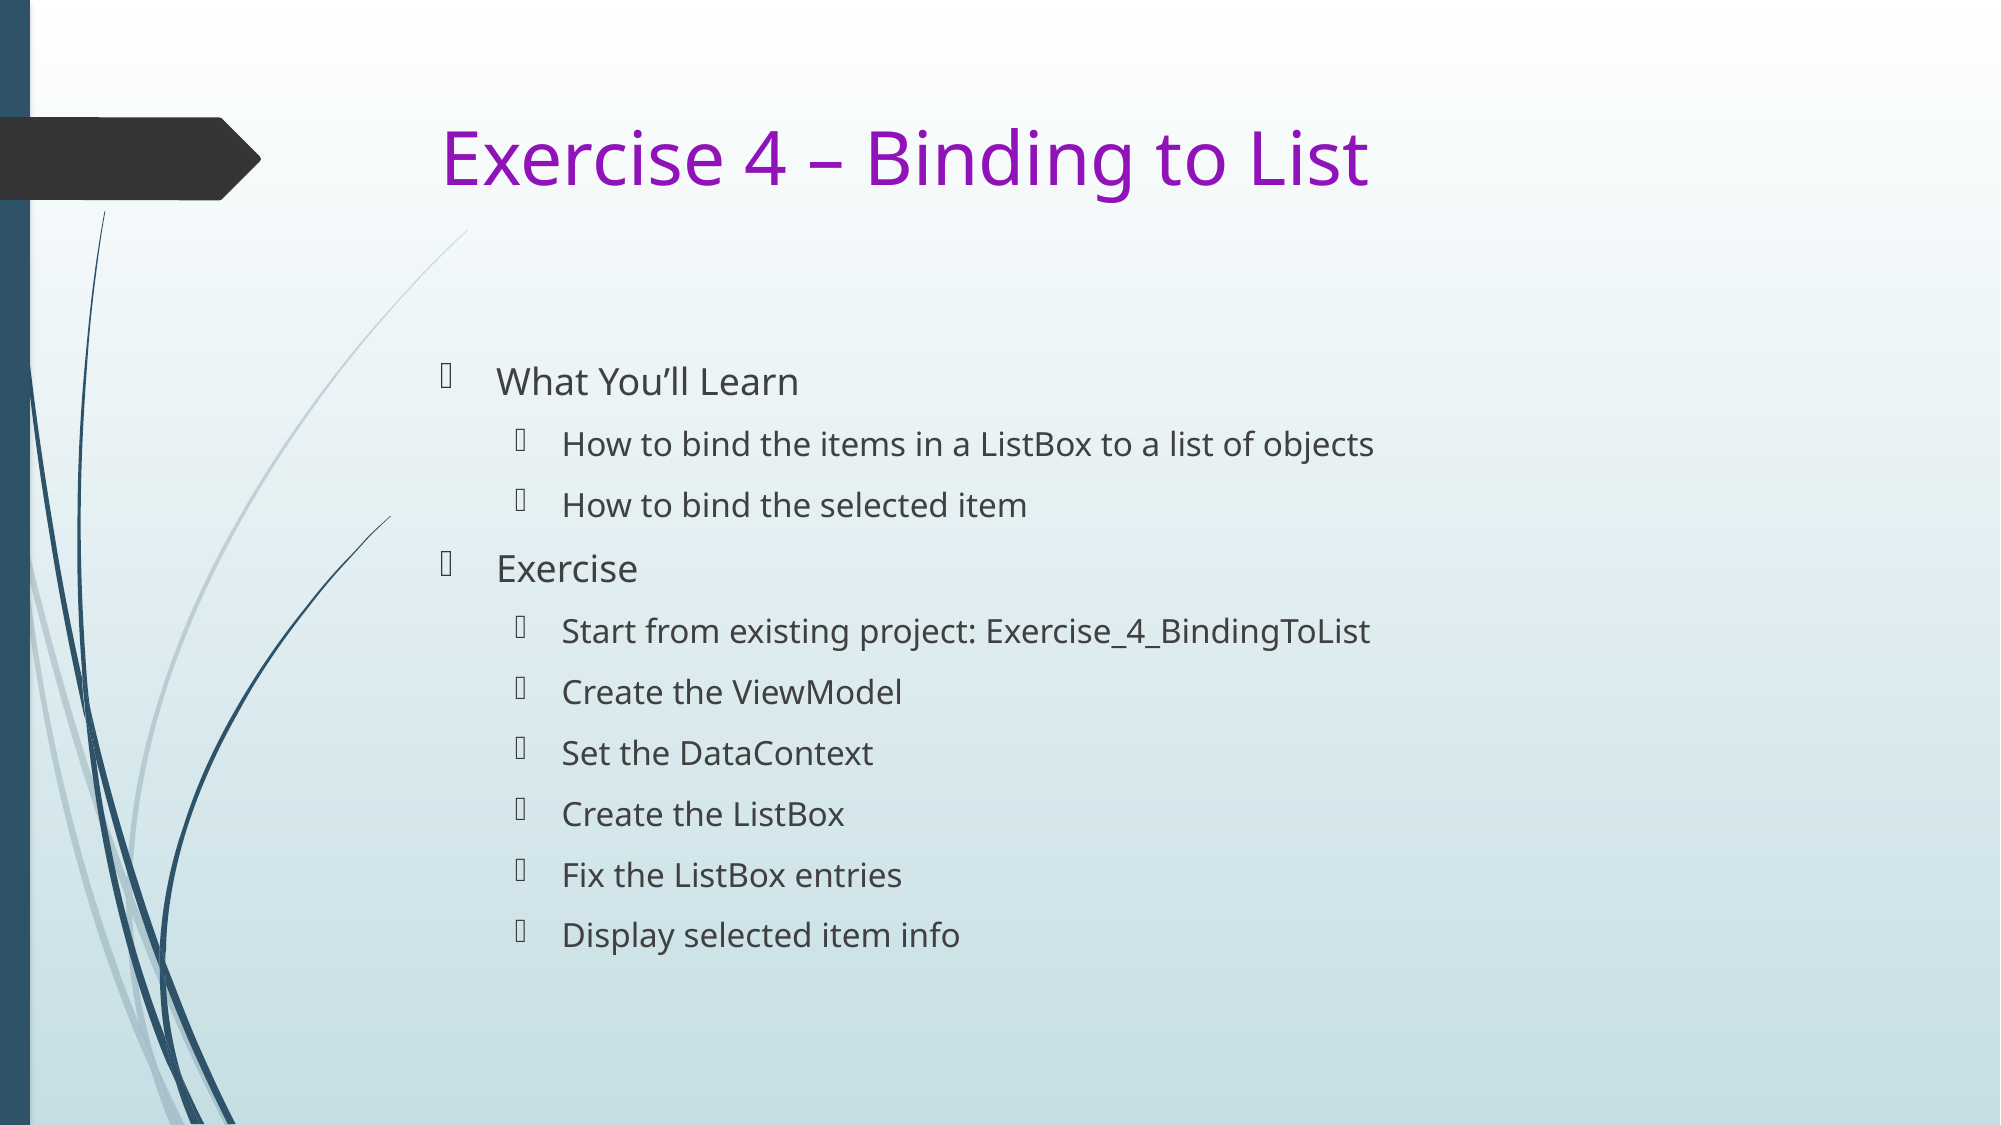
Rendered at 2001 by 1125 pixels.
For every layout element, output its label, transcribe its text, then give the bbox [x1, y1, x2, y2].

title Exercise 4 – Binding to List [425, 102, 1888, 313]
list What You’ll Learn How to bind the items in a ListBox to a list of objects How to bind the selected item Exercise Start from existing project: Exercise_4_BindingToList Create the ViewModel Set the DataContext Create the ListBox Fix the ListBox entries Display selected item info [424, 350, 1888, 970]
